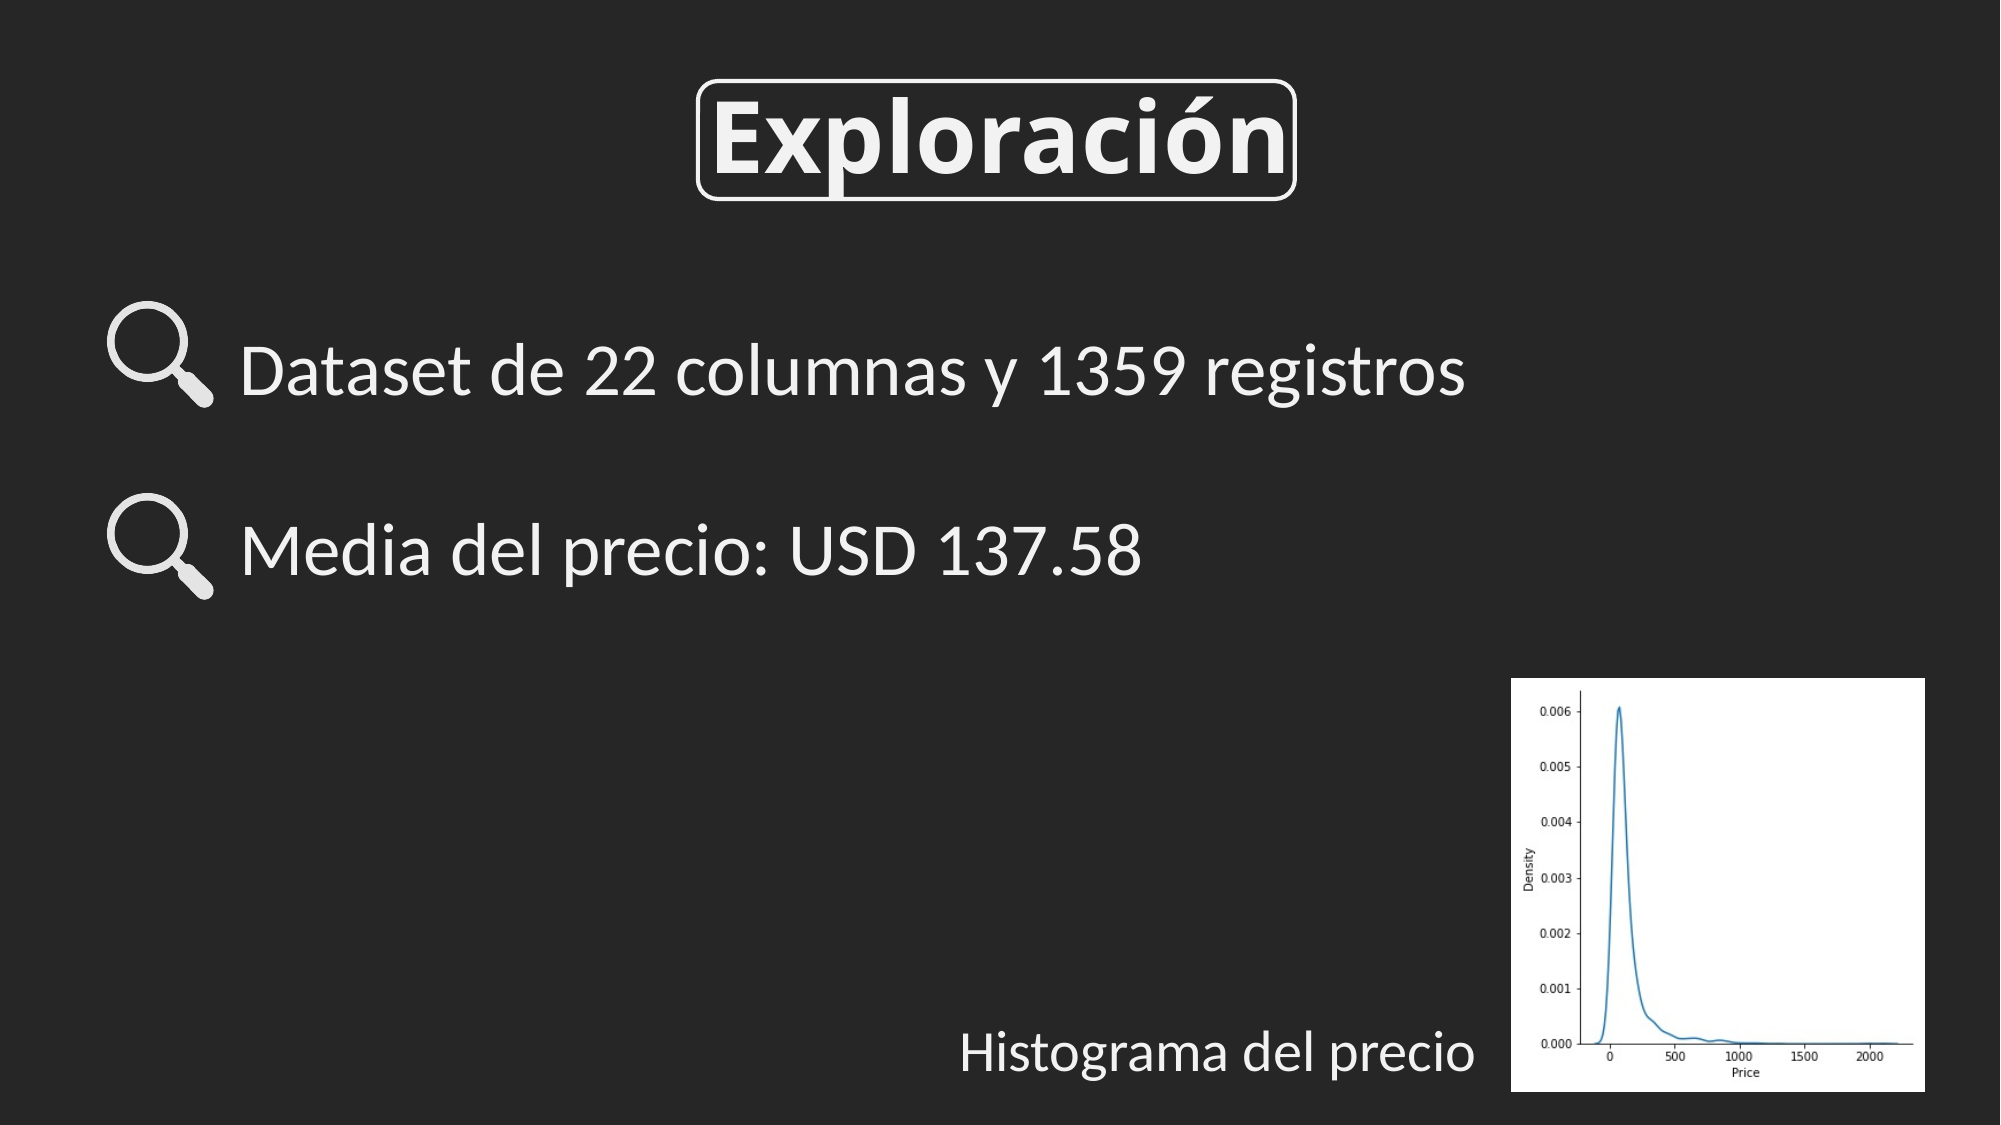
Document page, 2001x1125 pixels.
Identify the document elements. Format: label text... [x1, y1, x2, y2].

text_box Dataset de 22 columnas y 1359 registros [225, 312, 1666, 418]
text_box [696, 79, 1296, 200]
picture [95, 289, 225, 420]
text_box Histograma del precio [944, 1006, 1511, 1091]
title Exploración [137, 33, 1863, 251]
picture [1511, 678, 1925, 1092]
text_box Media del precio: USD 137.58 [225, 493, 1666, 598]
picture [95, 481, 225, 612]
